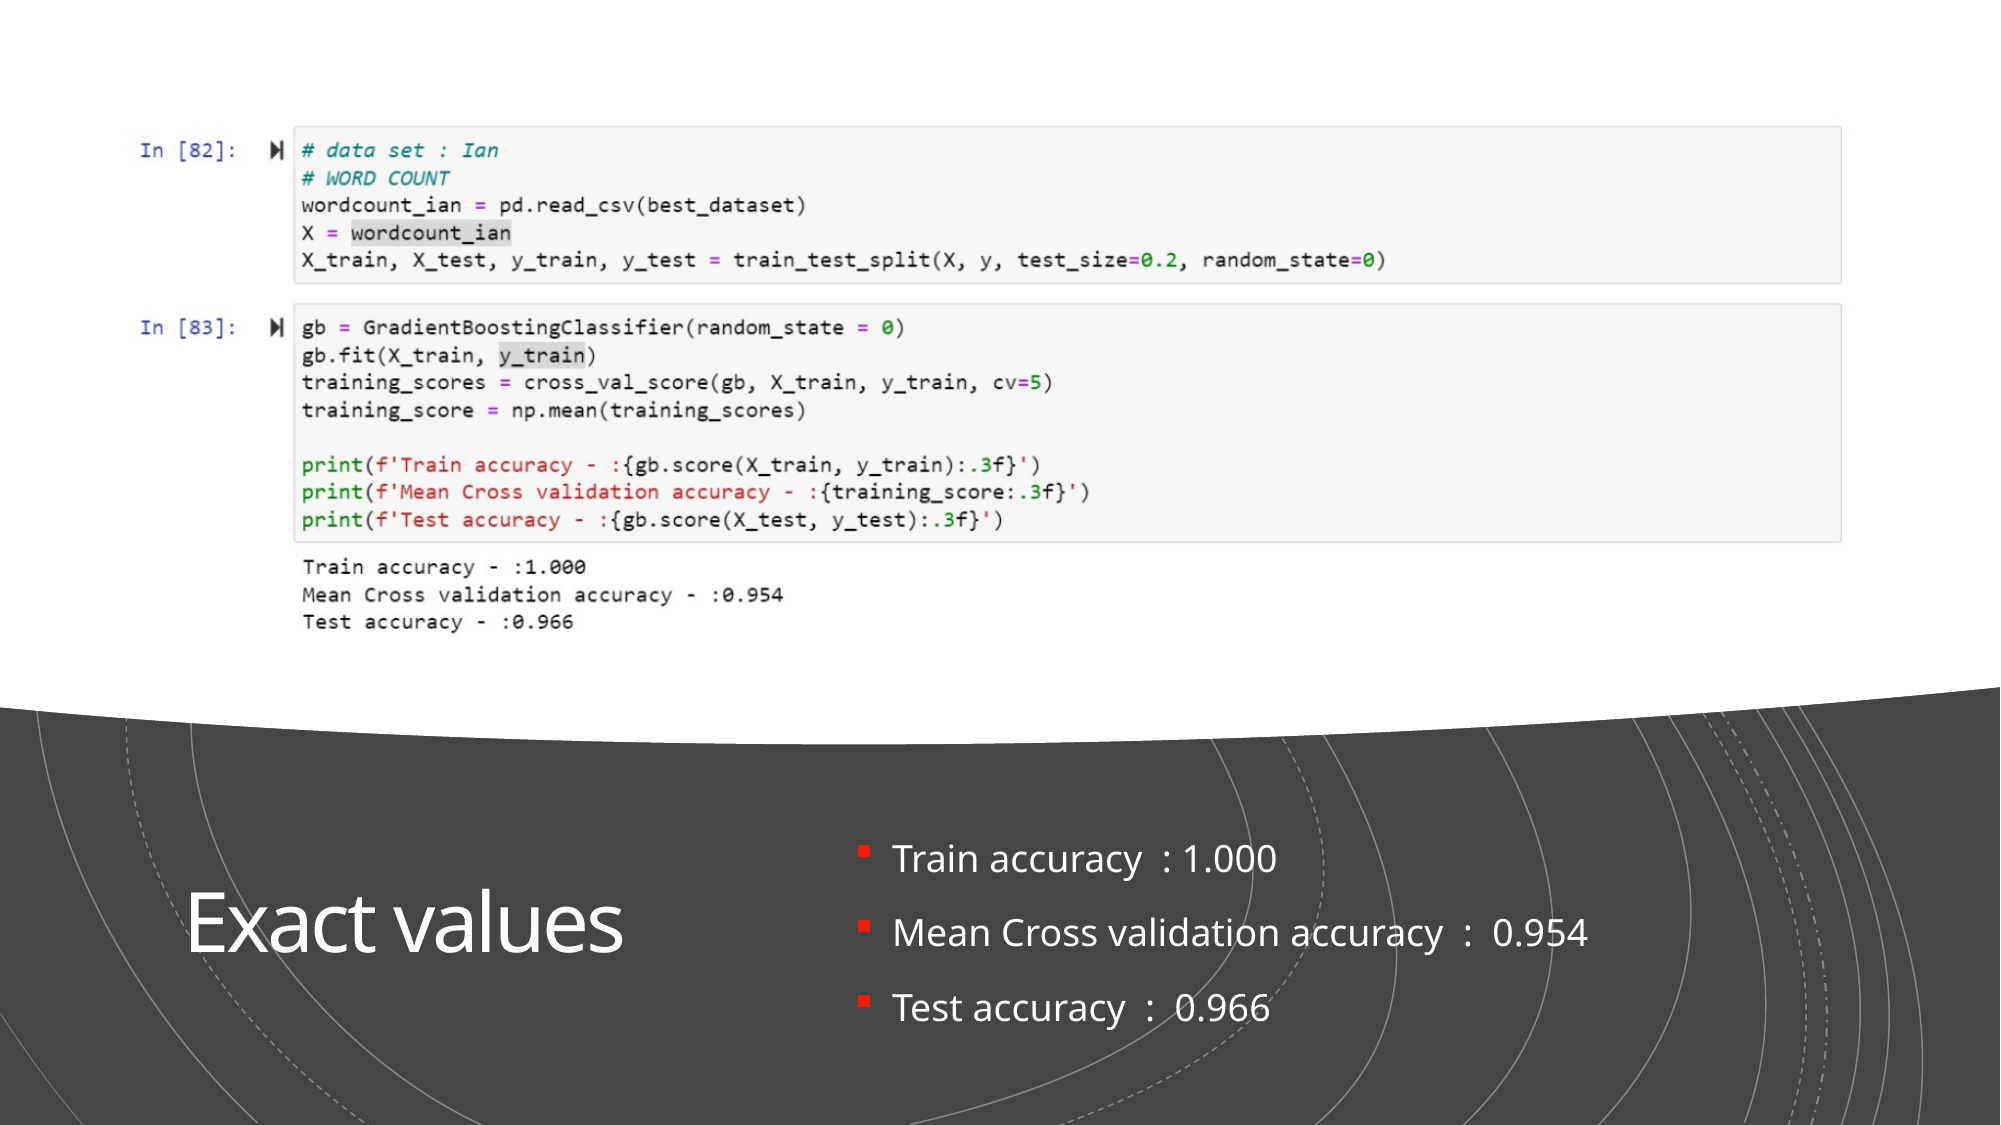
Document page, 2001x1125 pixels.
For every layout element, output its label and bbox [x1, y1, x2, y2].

picture [125, 109, 1876, 662]
text_box [0, 0, 2000, 1125]
